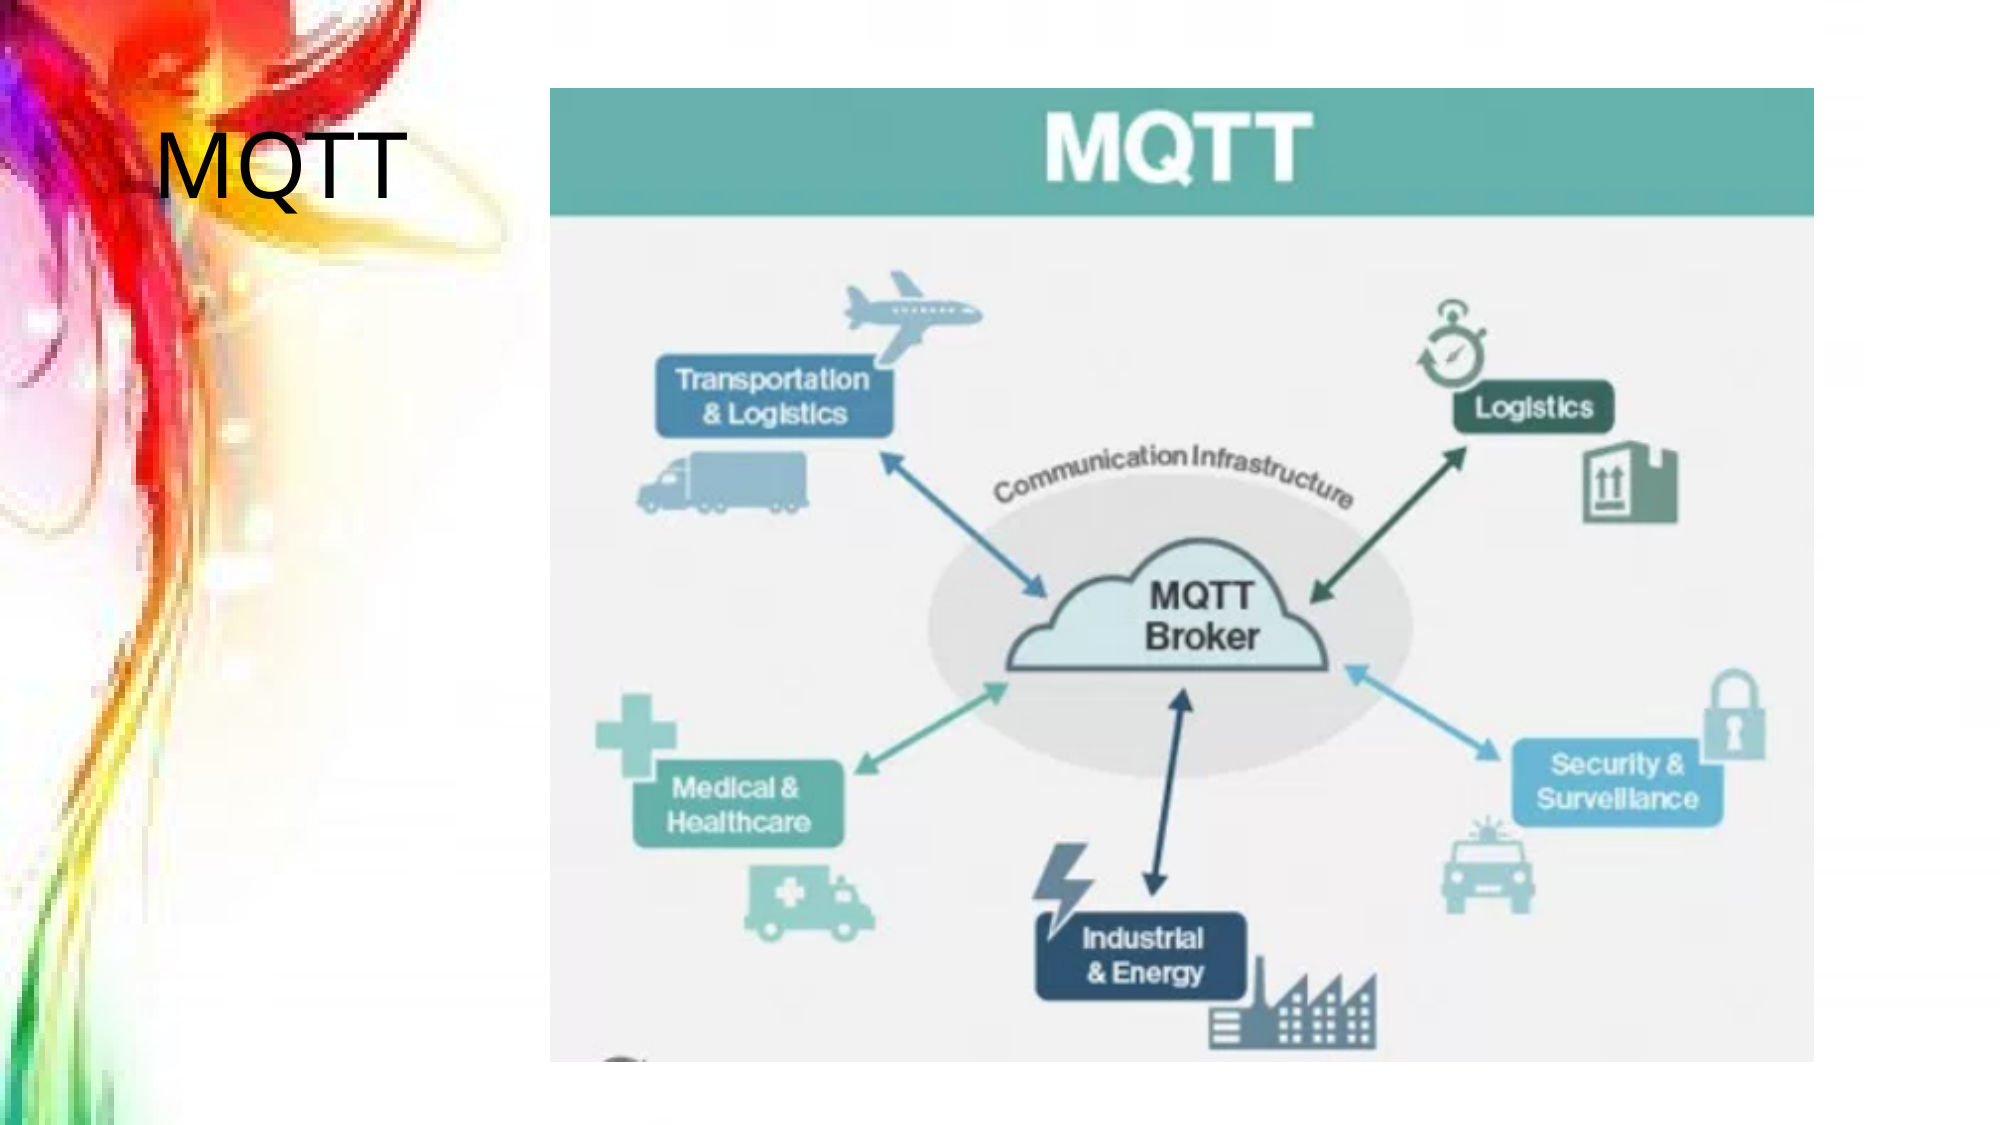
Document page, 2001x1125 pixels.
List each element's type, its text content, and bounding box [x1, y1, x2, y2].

picture [0, 0, 2001, 1125]
title MQTT [137, 59, 1863, 278]
